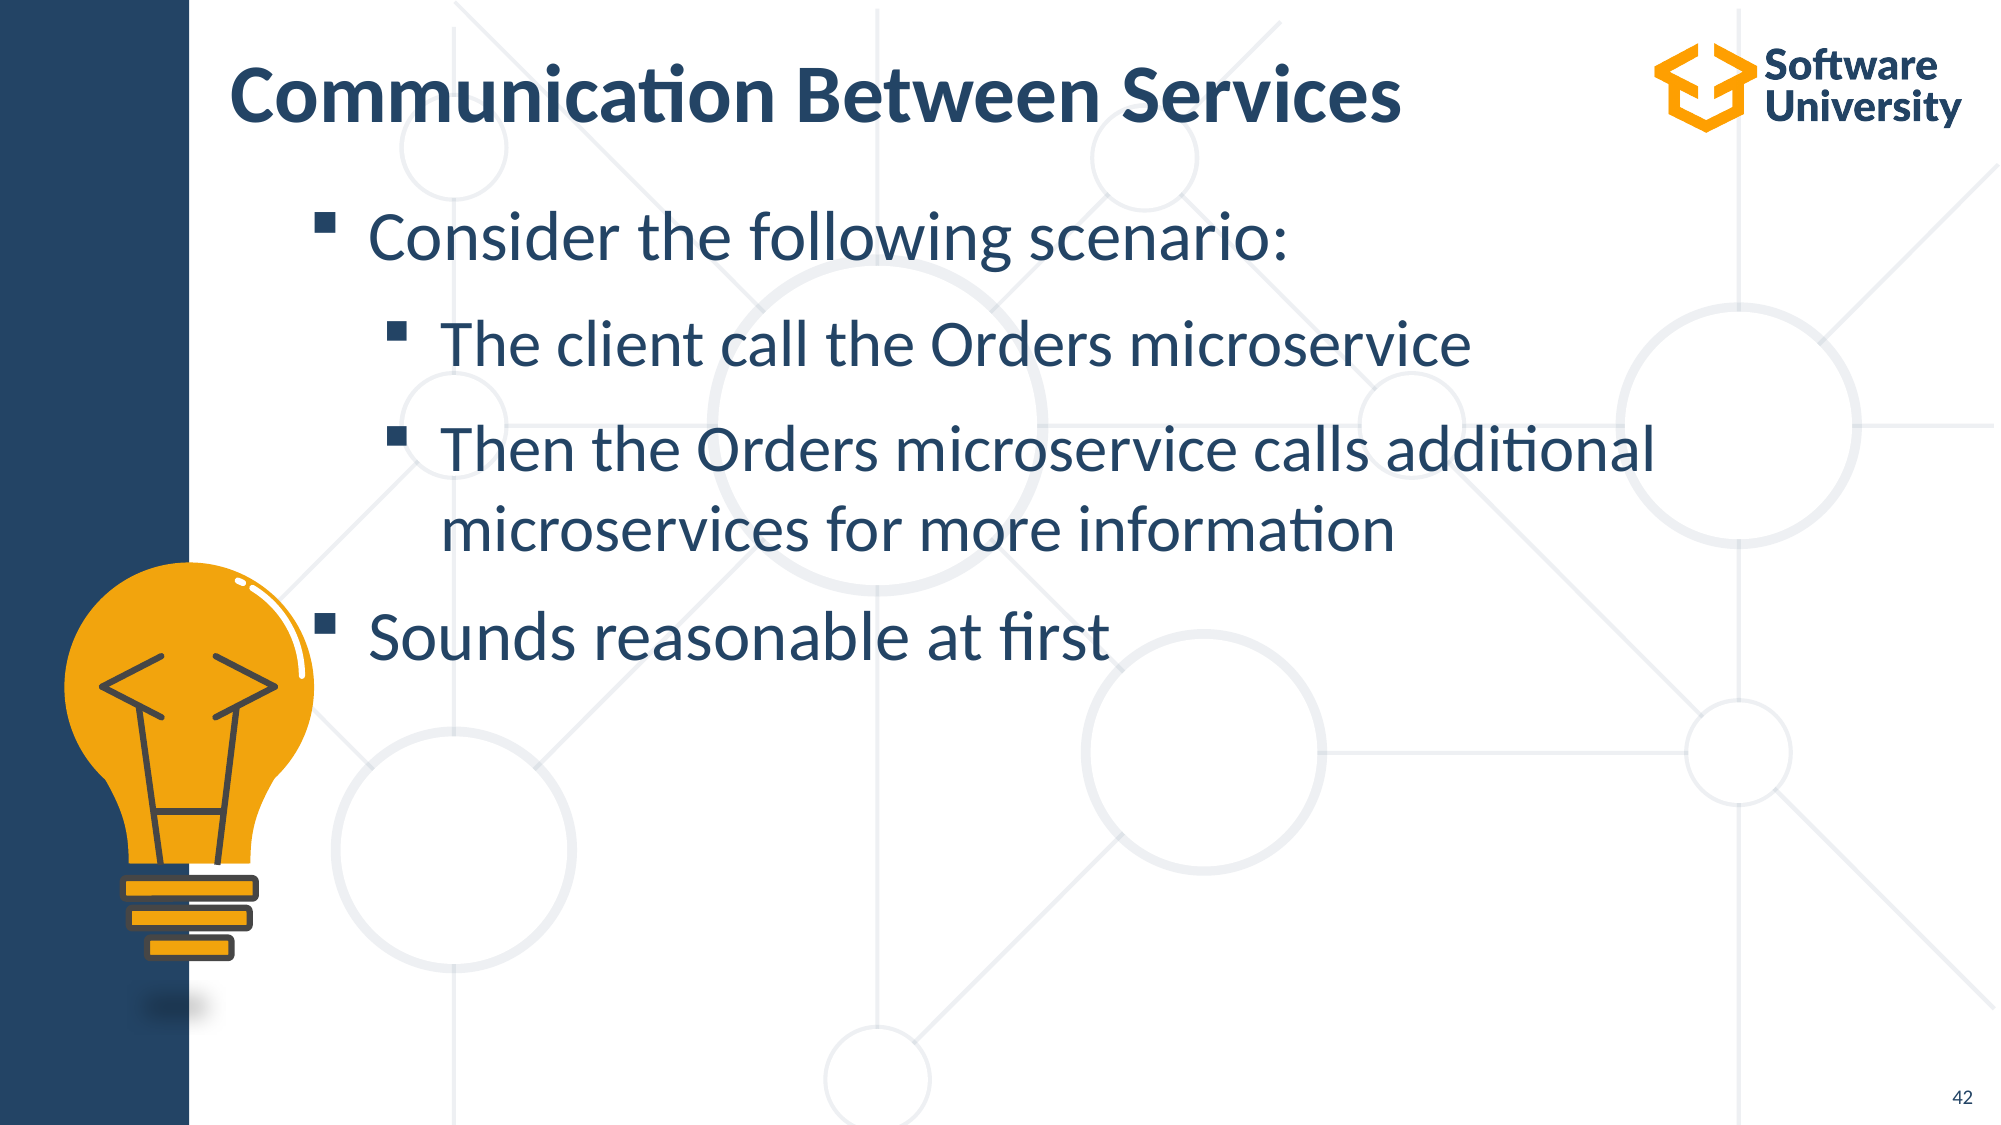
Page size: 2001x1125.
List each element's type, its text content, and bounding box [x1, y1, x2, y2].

list Consider the following scenario: The client call the Orders microservice Then the Orders microservice calls additional microservices for more information Sounds reasonable at first [291, 183, 1968, 1094]
slide_number 42 [1927, 1067, 1989, 1117]
title Communication Between Services [212, 16, 1628, 162]
picture [1641, 31, 1973, 145]
